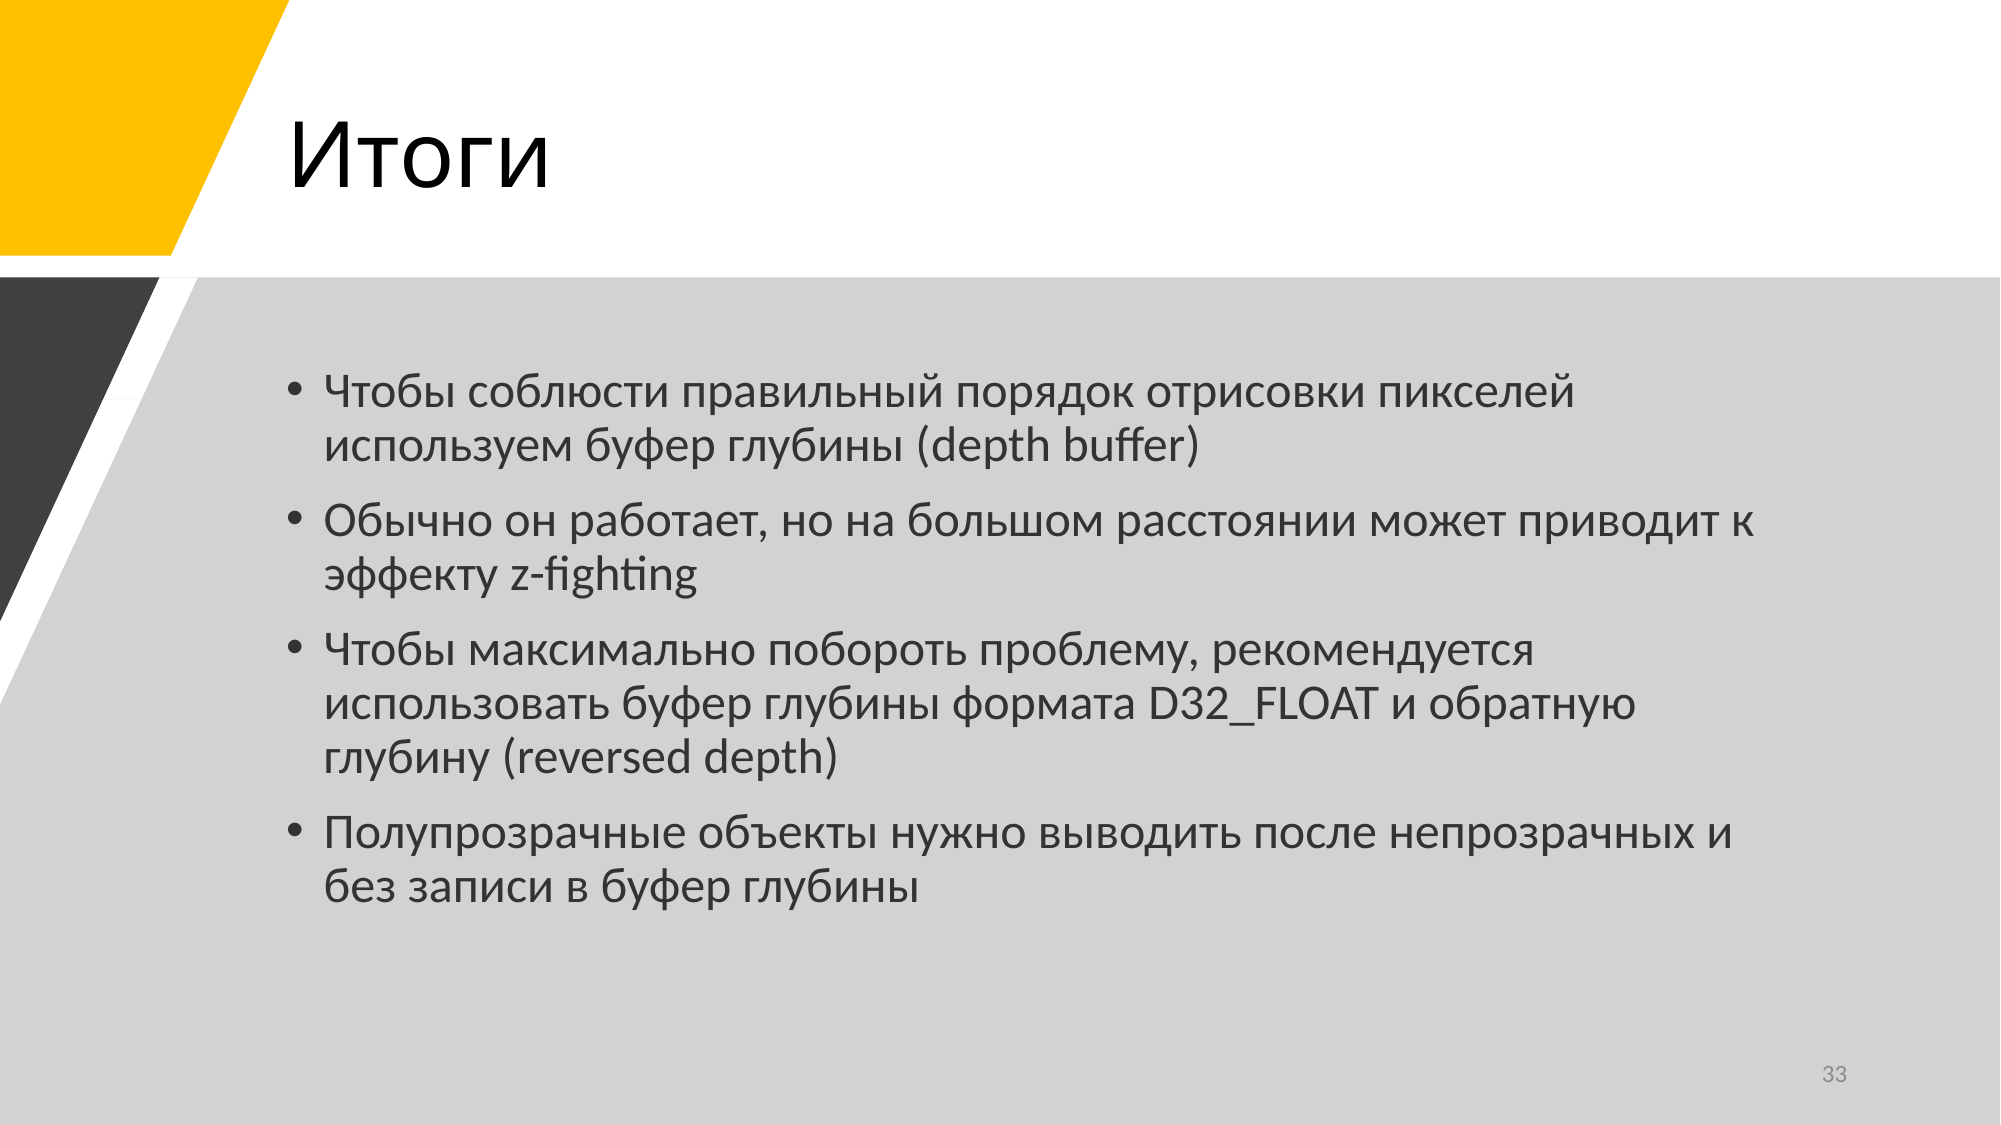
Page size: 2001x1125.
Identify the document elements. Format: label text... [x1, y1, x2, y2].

text_box [0, 0, 291, 257]
list Чтобы соблюсти правильный порядок отрисовки пикселей используем буфер глубины (depth buffer) Обычно он работает, но на большом расстоянии может приводит к эффекту z-fighting Чтобы максимально побороть проблему, рекомендуется использовать буфер глубины формата D32_FLOAT и обратную глубину (reversed depth) Полупрозрачные объекты нужно выводить после непрозрачных и без записи в буфер глубины [271, 356, 1808, 1020]
title Итоги [271, 60, 1808, 255]
text_box [0, 276, 162, 622]
text_box [0, 276, 2000, 1125]
slide_number 33 [1412, 1042, 1863, 1103]
